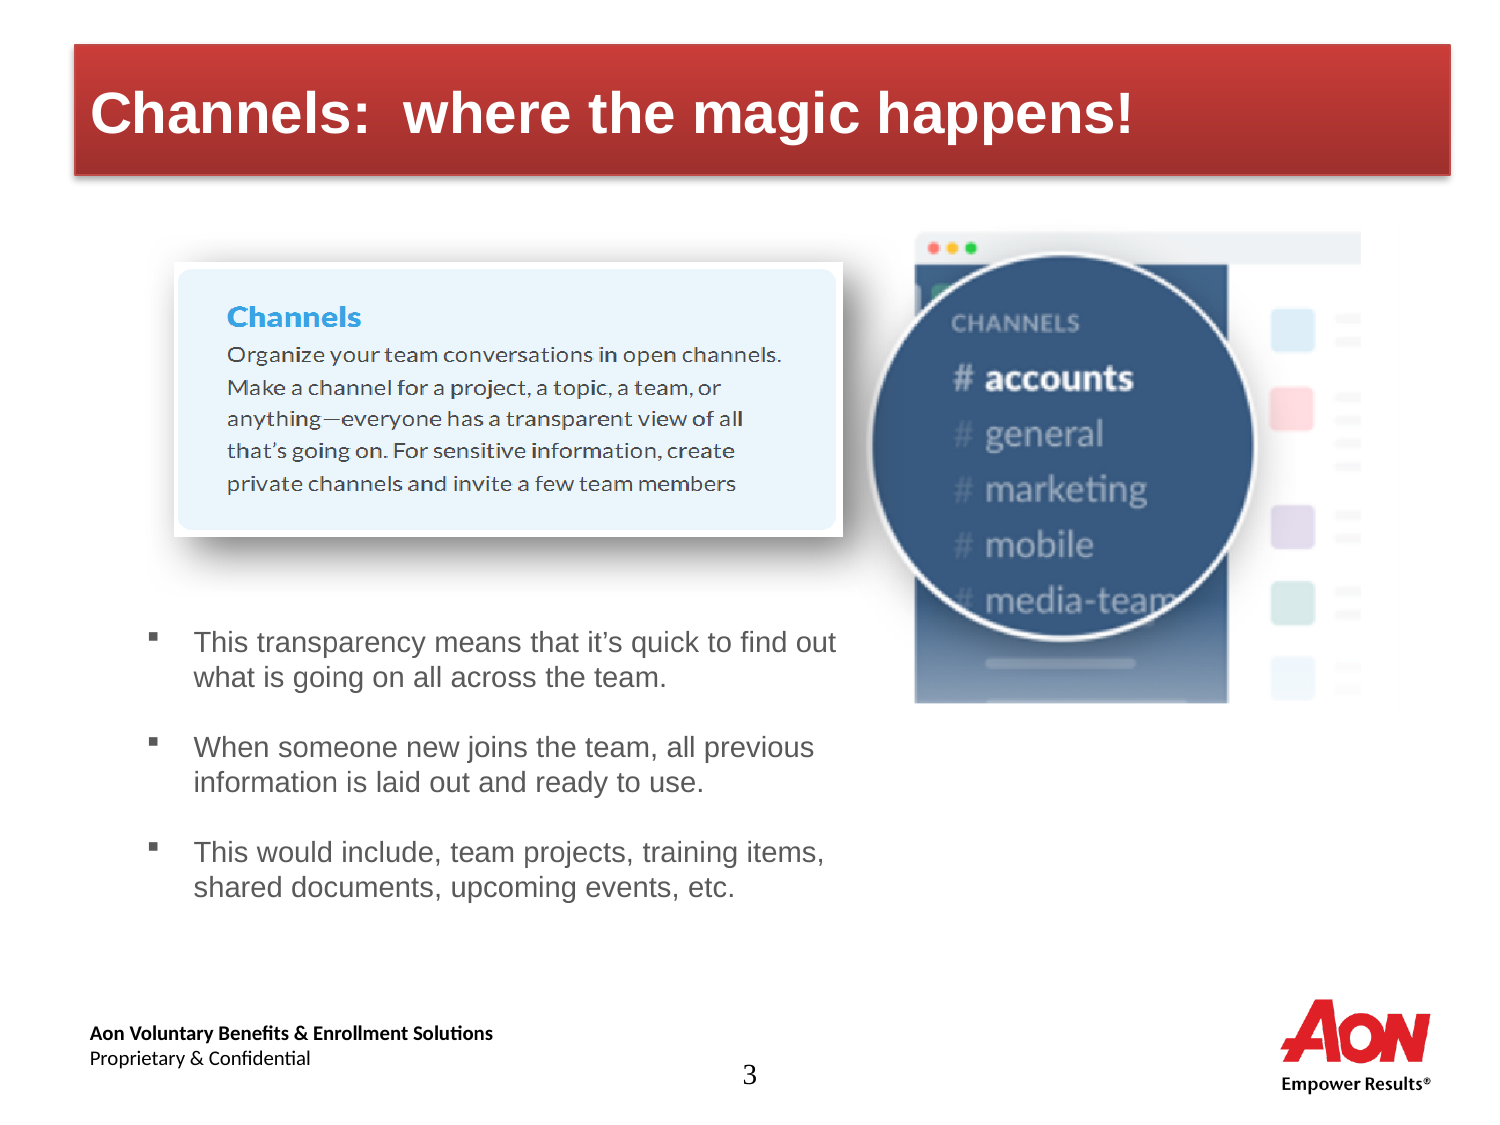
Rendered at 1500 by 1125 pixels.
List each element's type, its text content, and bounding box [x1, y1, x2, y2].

title Channels: where the magic happens! [74, 44, 1451, 176]
text_box Aon Voluntary Benefits & Enrollment Solutions Proprietary & Confidential [74, 1012, 538, 1078]
text_box This transparency means that it’s quick to find out what is going on all across the team. When someone new joins the team, all previous information is laid out and ready to use. This would include, team projects, training items, shared documents, upcoming events, etc. [131, 616, 859, 956]
picture [162, 203, 1401, 733]
footer 3 [512, 1042, 988, 1103]
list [1249, 969, 1461, 1120]
